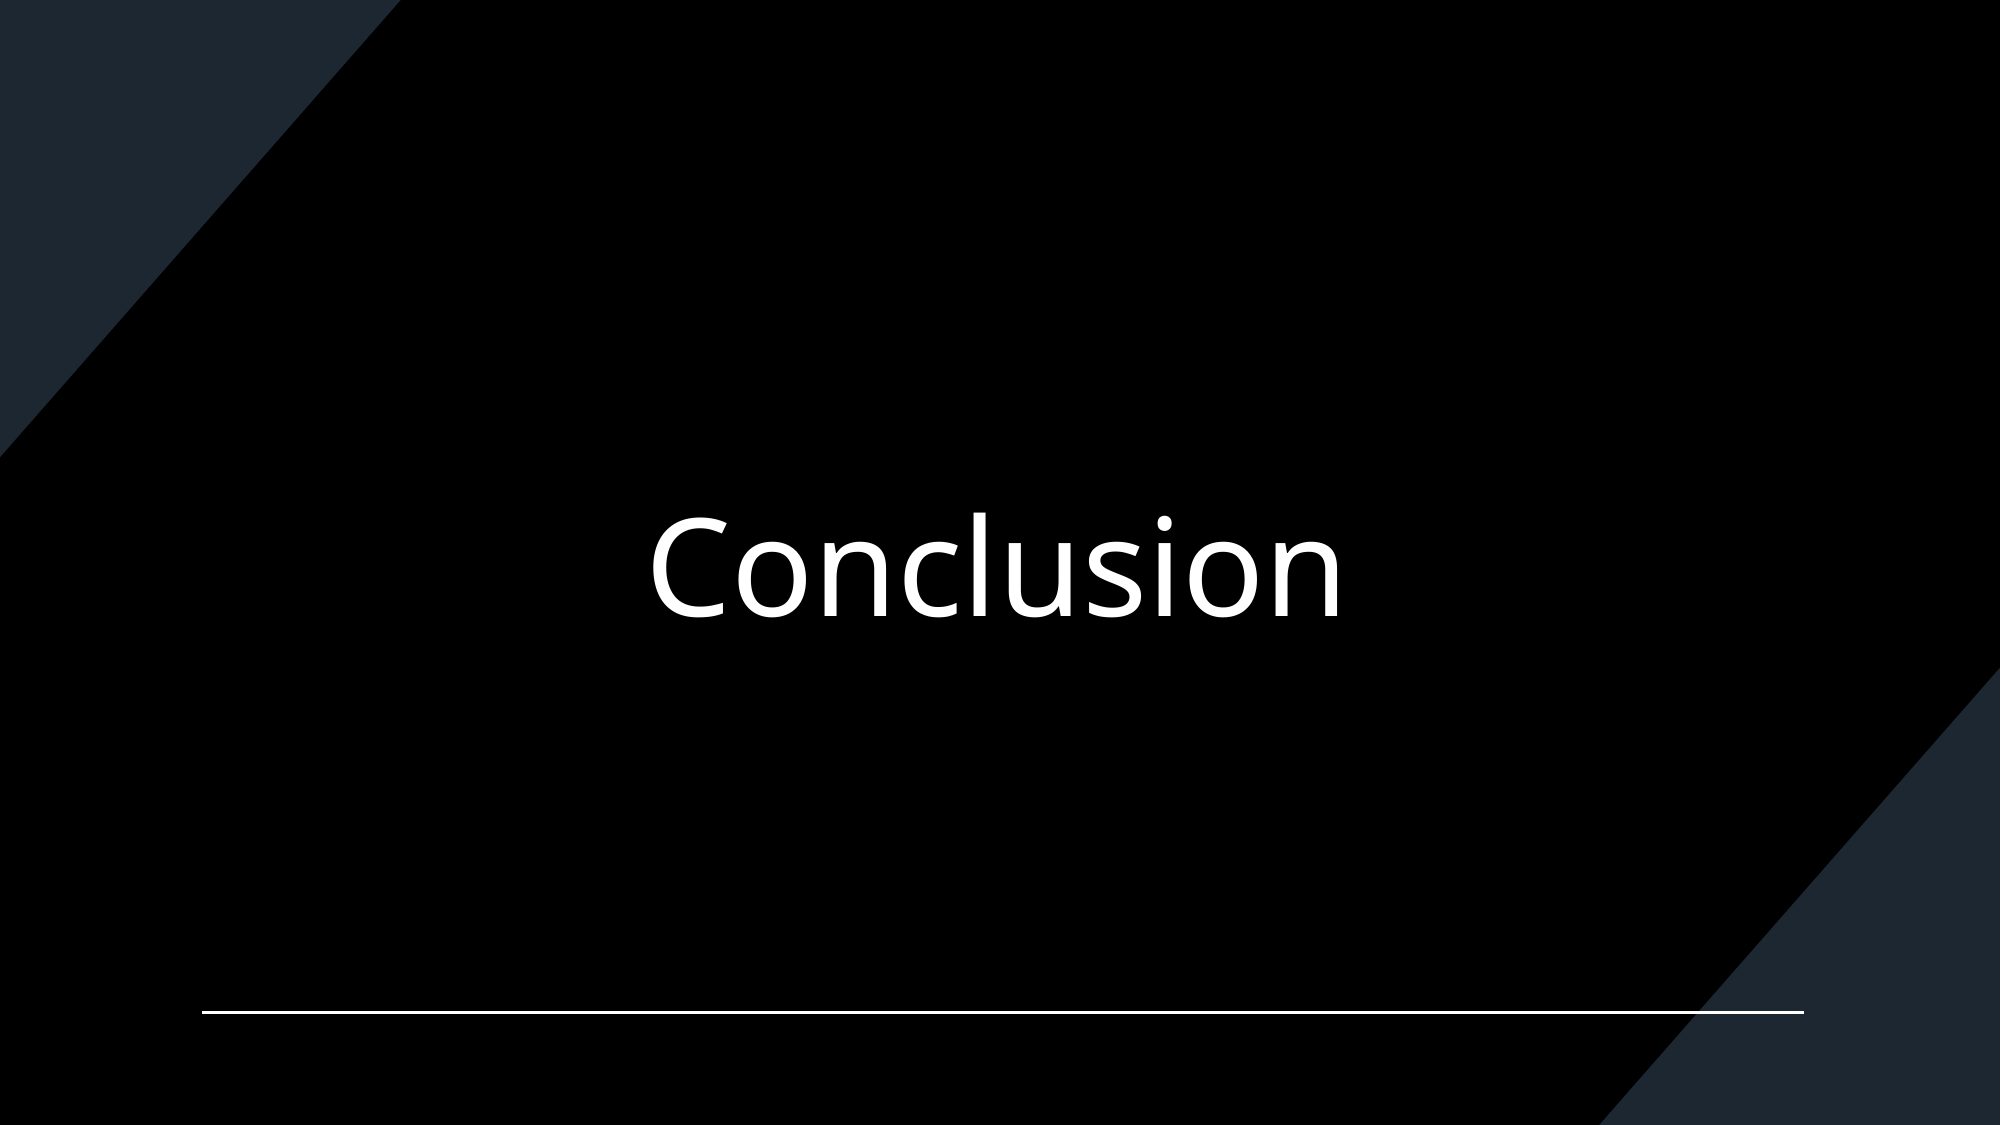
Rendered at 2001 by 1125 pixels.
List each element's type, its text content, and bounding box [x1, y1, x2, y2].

title Conclusion [630, 450, 1370, 675]
